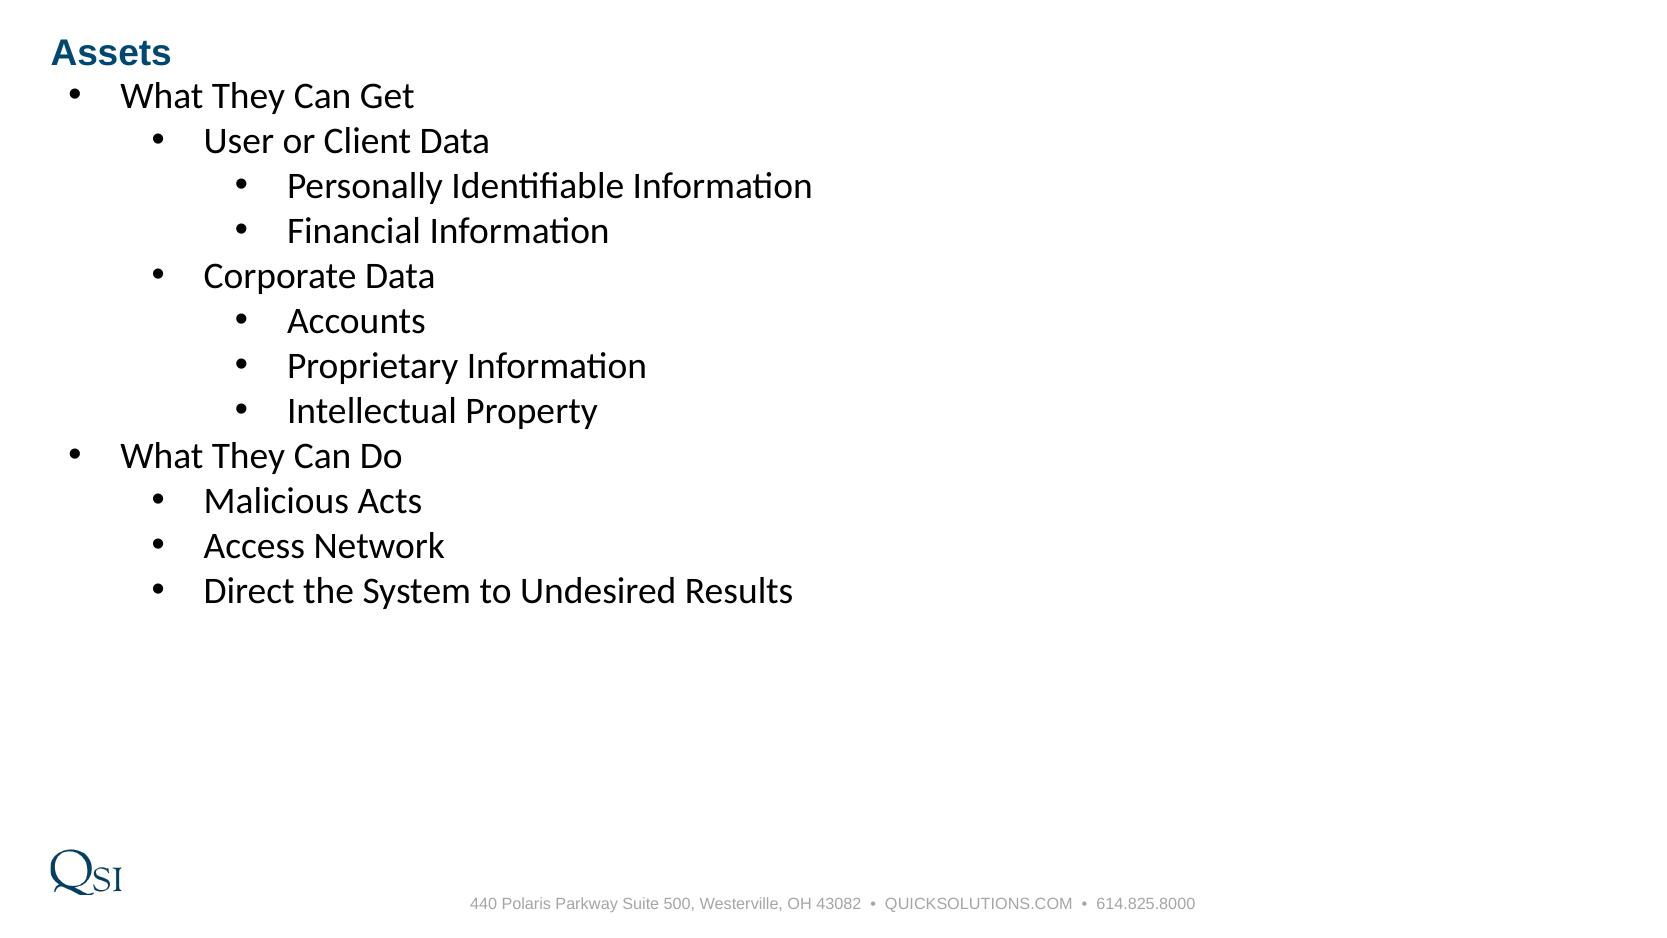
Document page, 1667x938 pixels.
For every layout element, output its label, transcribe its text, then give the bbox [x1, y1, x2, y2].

text_box What They Can Get User or Client Data Personally Identifiable Information Financial Information Corporate Data Accounts Proprietary Information Intellectual Property What They Can Do Malicious Acts Access Network Direct the System to Undesired Results [53, 63, 1612, 619]
title Assets [50, 24, 1551, 77]
